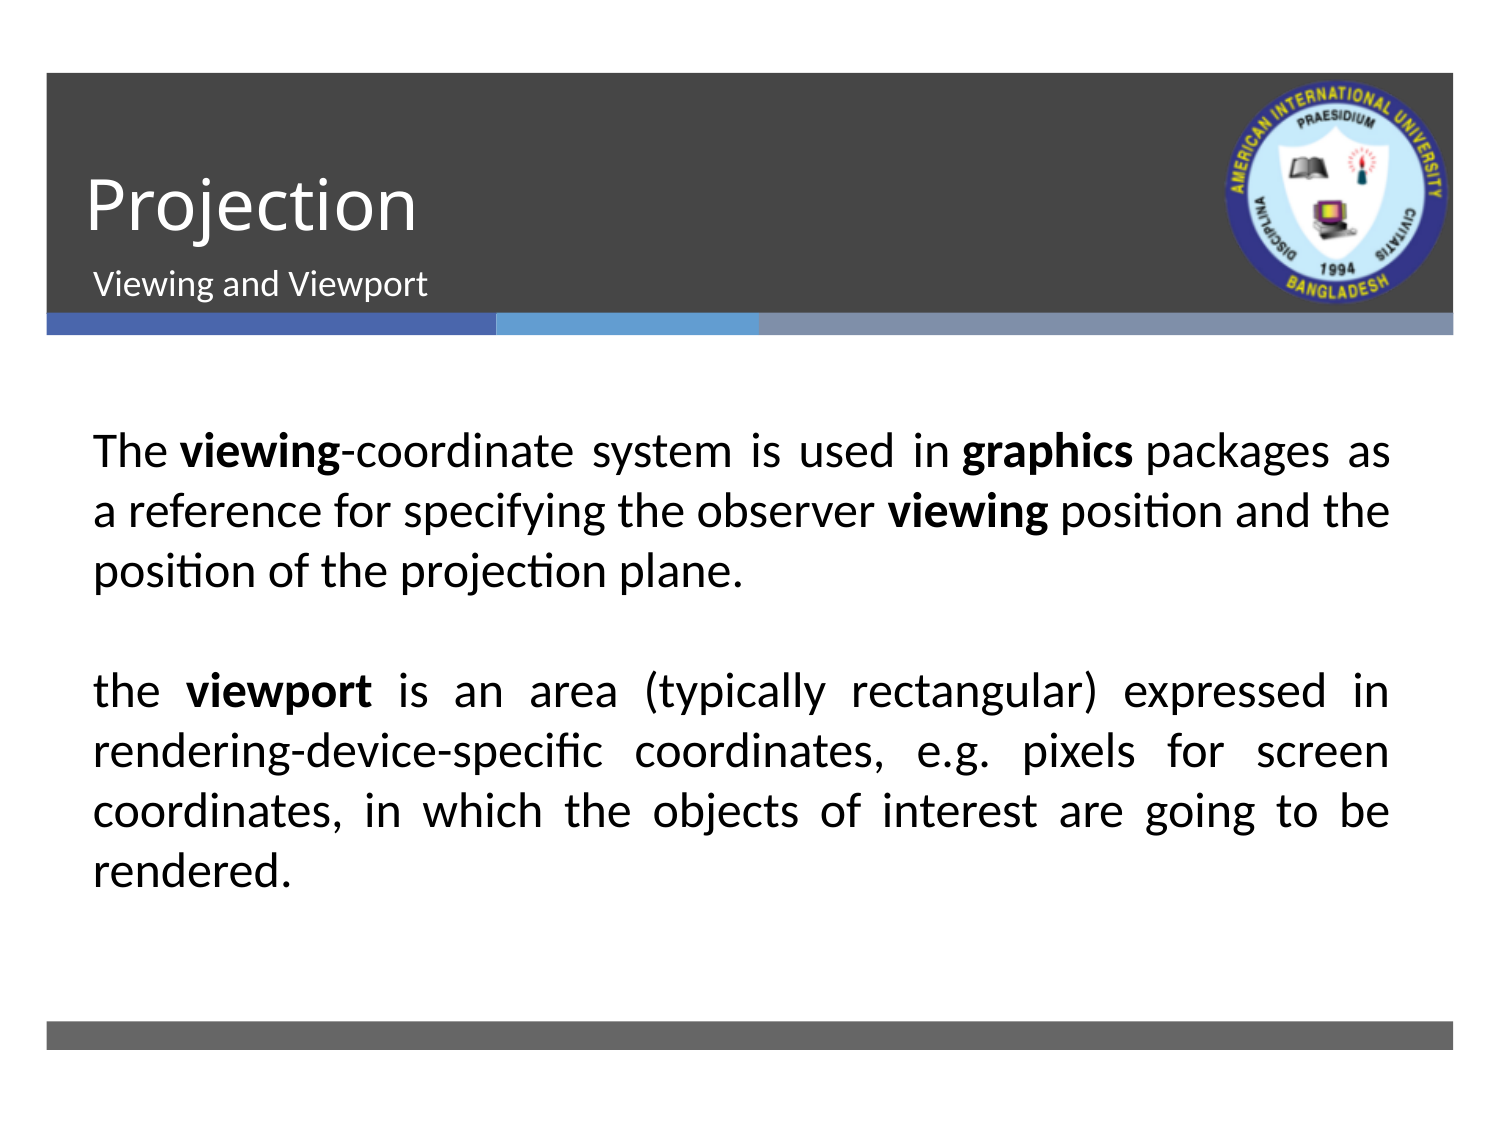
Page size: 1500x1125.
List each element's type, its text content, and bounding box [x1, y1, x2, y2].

subtitle Viewing and Viewport [78, 251, 1351, 331]
text_box The viewing-coordinate system is used in graphics packages as a reference for specifying the observer viewing position and the position of the projection plane. the viewport is an area (typically rectangular) expressed in rendering-device-specific coordinates, e.g. pixels for screen coordinates, in which the objects of interest are going to be rendered. [78, 409, 1406, 905]
title Projection [69, 73, 1351, 253]
picture [1351, 75, 1454, 310]
